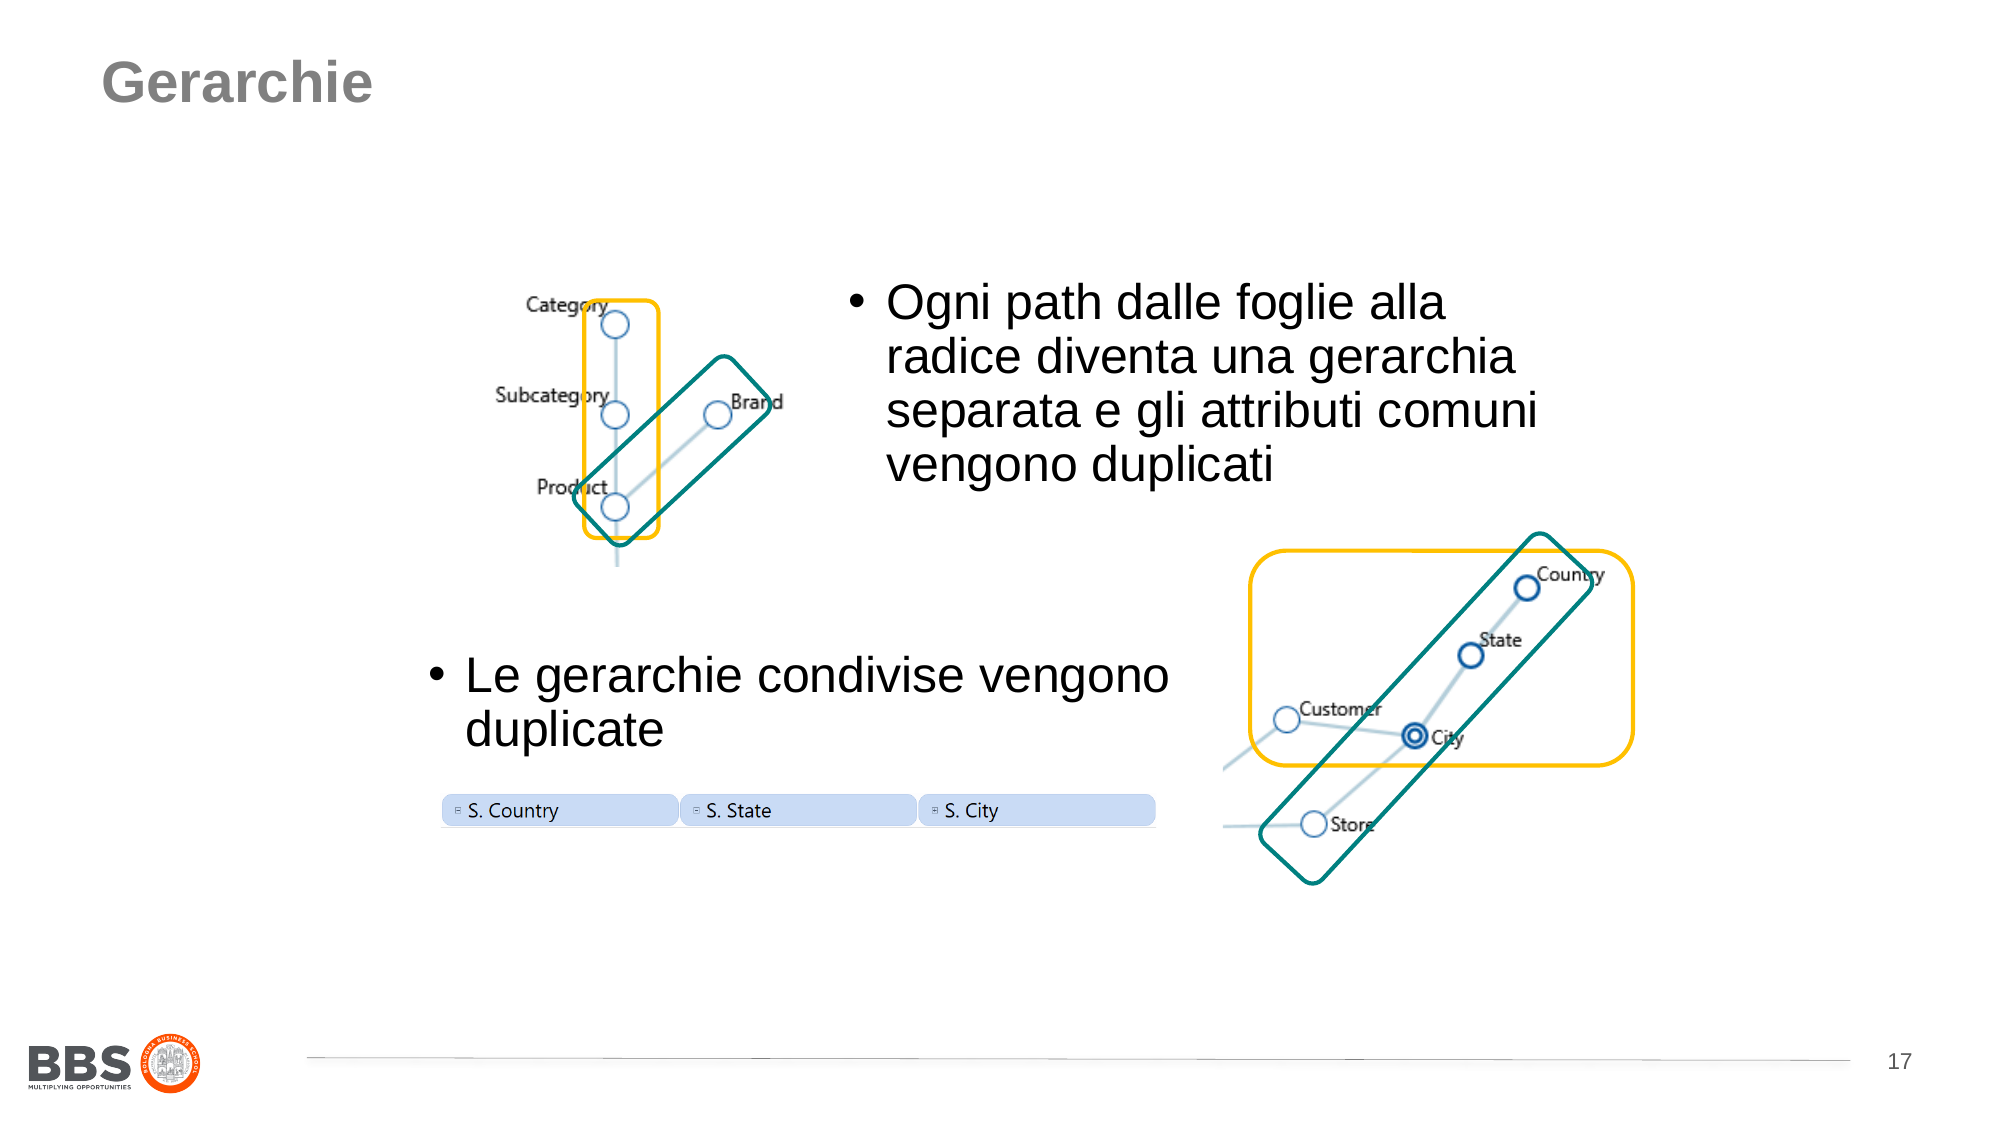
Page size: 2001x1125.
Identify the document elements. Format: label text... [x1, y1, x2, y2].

picture [440, 791, 1157, 828]
text_box Le gerarchie condivise vengono duplicate [417, 643, 1217, 758]
picture [1222, 550, 1606, 889]
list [475, 295, 784, 568]
text_box Ogni path dalle foglie alla radice diventa una gerarchia separata e gli attributi comuni vengono duplicati [837, 270, 1553, 467]
text_box [1566, 548, 1636, 766]
picture [21, 1029, 203, 1096]
title Gerarchie [86, 44, 1956, 197]
text_box [1516, 531, 1566, 549]
